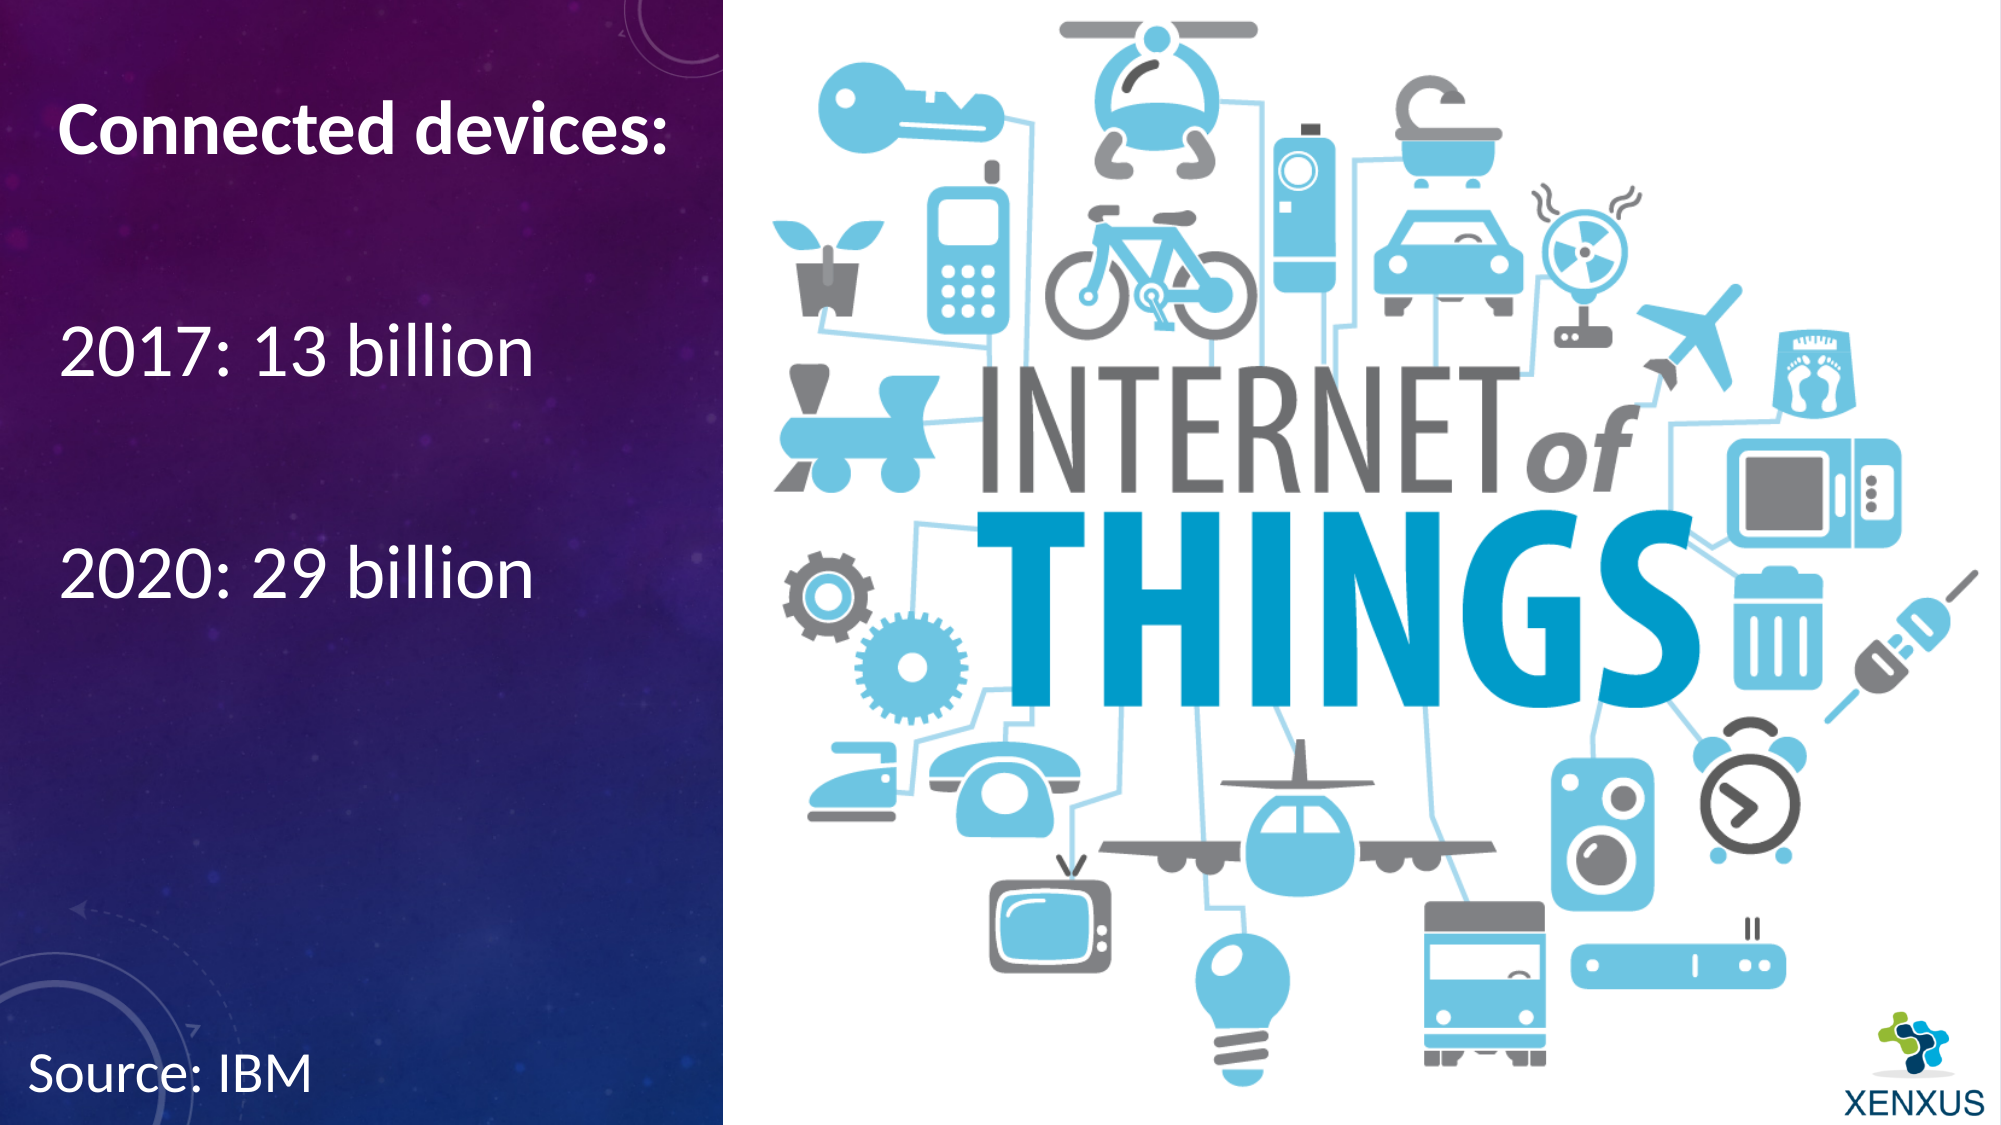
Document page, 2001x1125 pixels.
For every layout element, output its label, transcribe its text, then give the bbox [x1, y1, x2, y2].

list Connected devices: 2017: 13 billion 2020: 29 billion [43, 46, 699, 646]
picture [0, 0, 2001, 1125]
text_box Source: IBM [12, 1035, 717, 1125]
